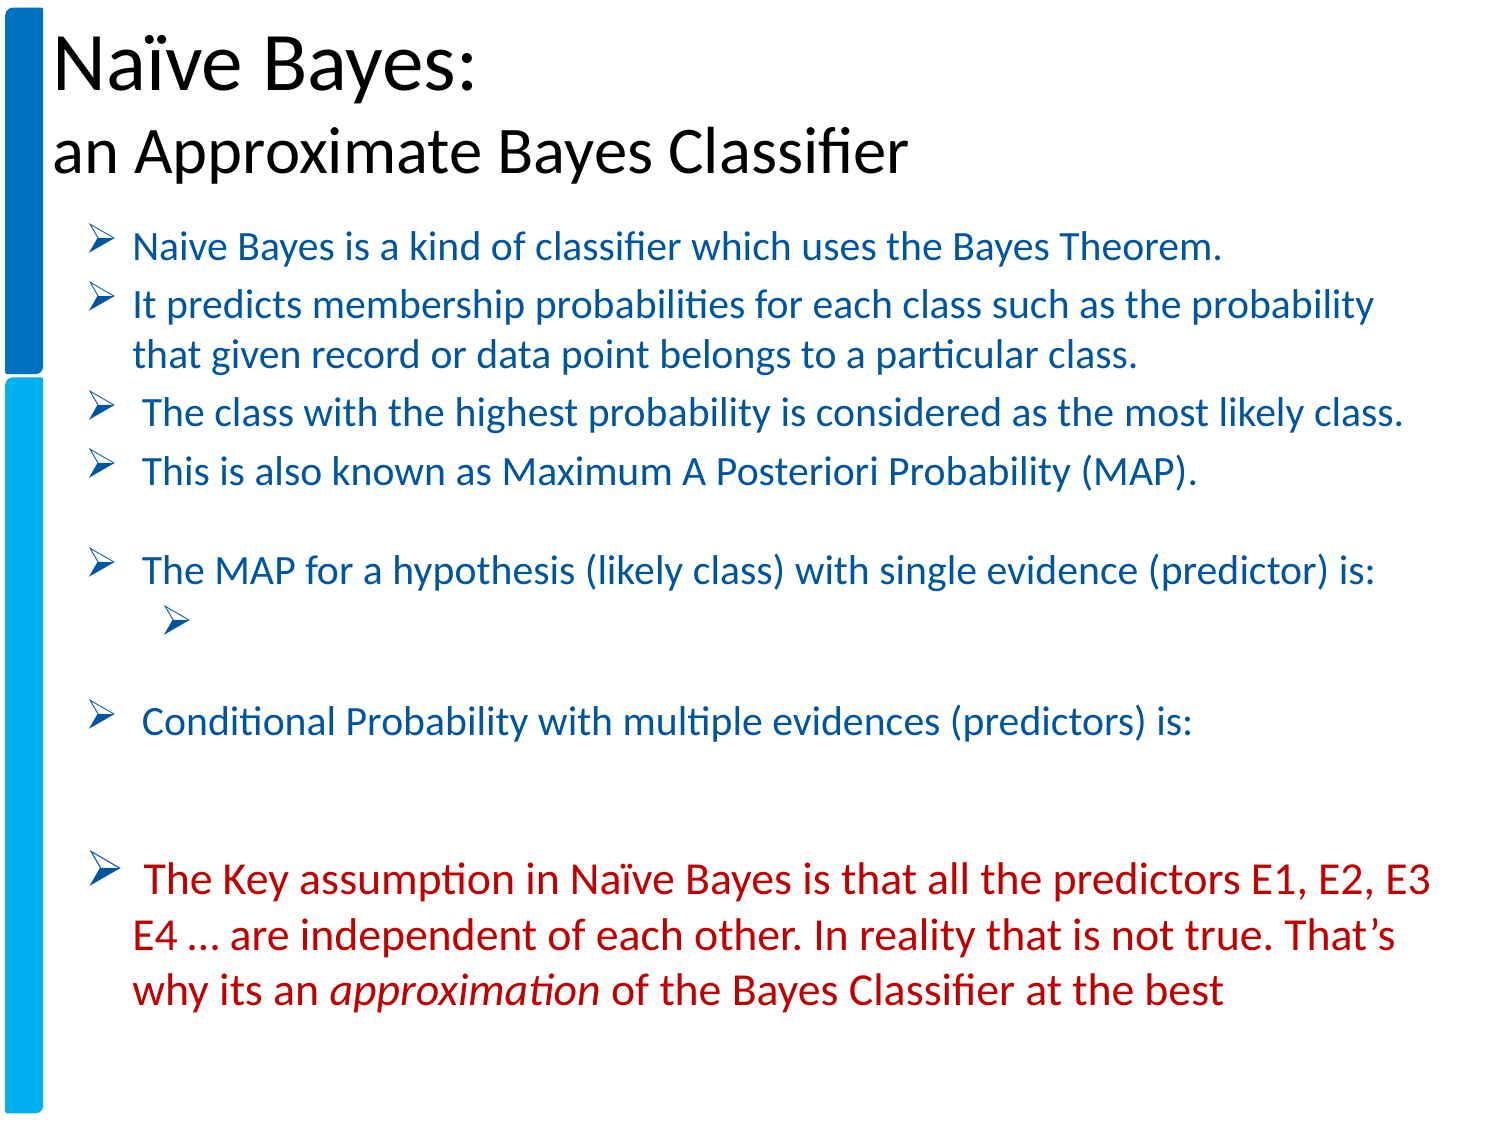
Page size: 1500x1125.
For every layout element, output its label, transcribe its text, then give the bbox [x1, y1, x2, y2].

text_box [5, 377, 44, 1114]
text_box [5, 7, 44, 375]
text_box Naïve Bayes: an Approximate Bayes Classifier [37, 0, 1438, 195]
